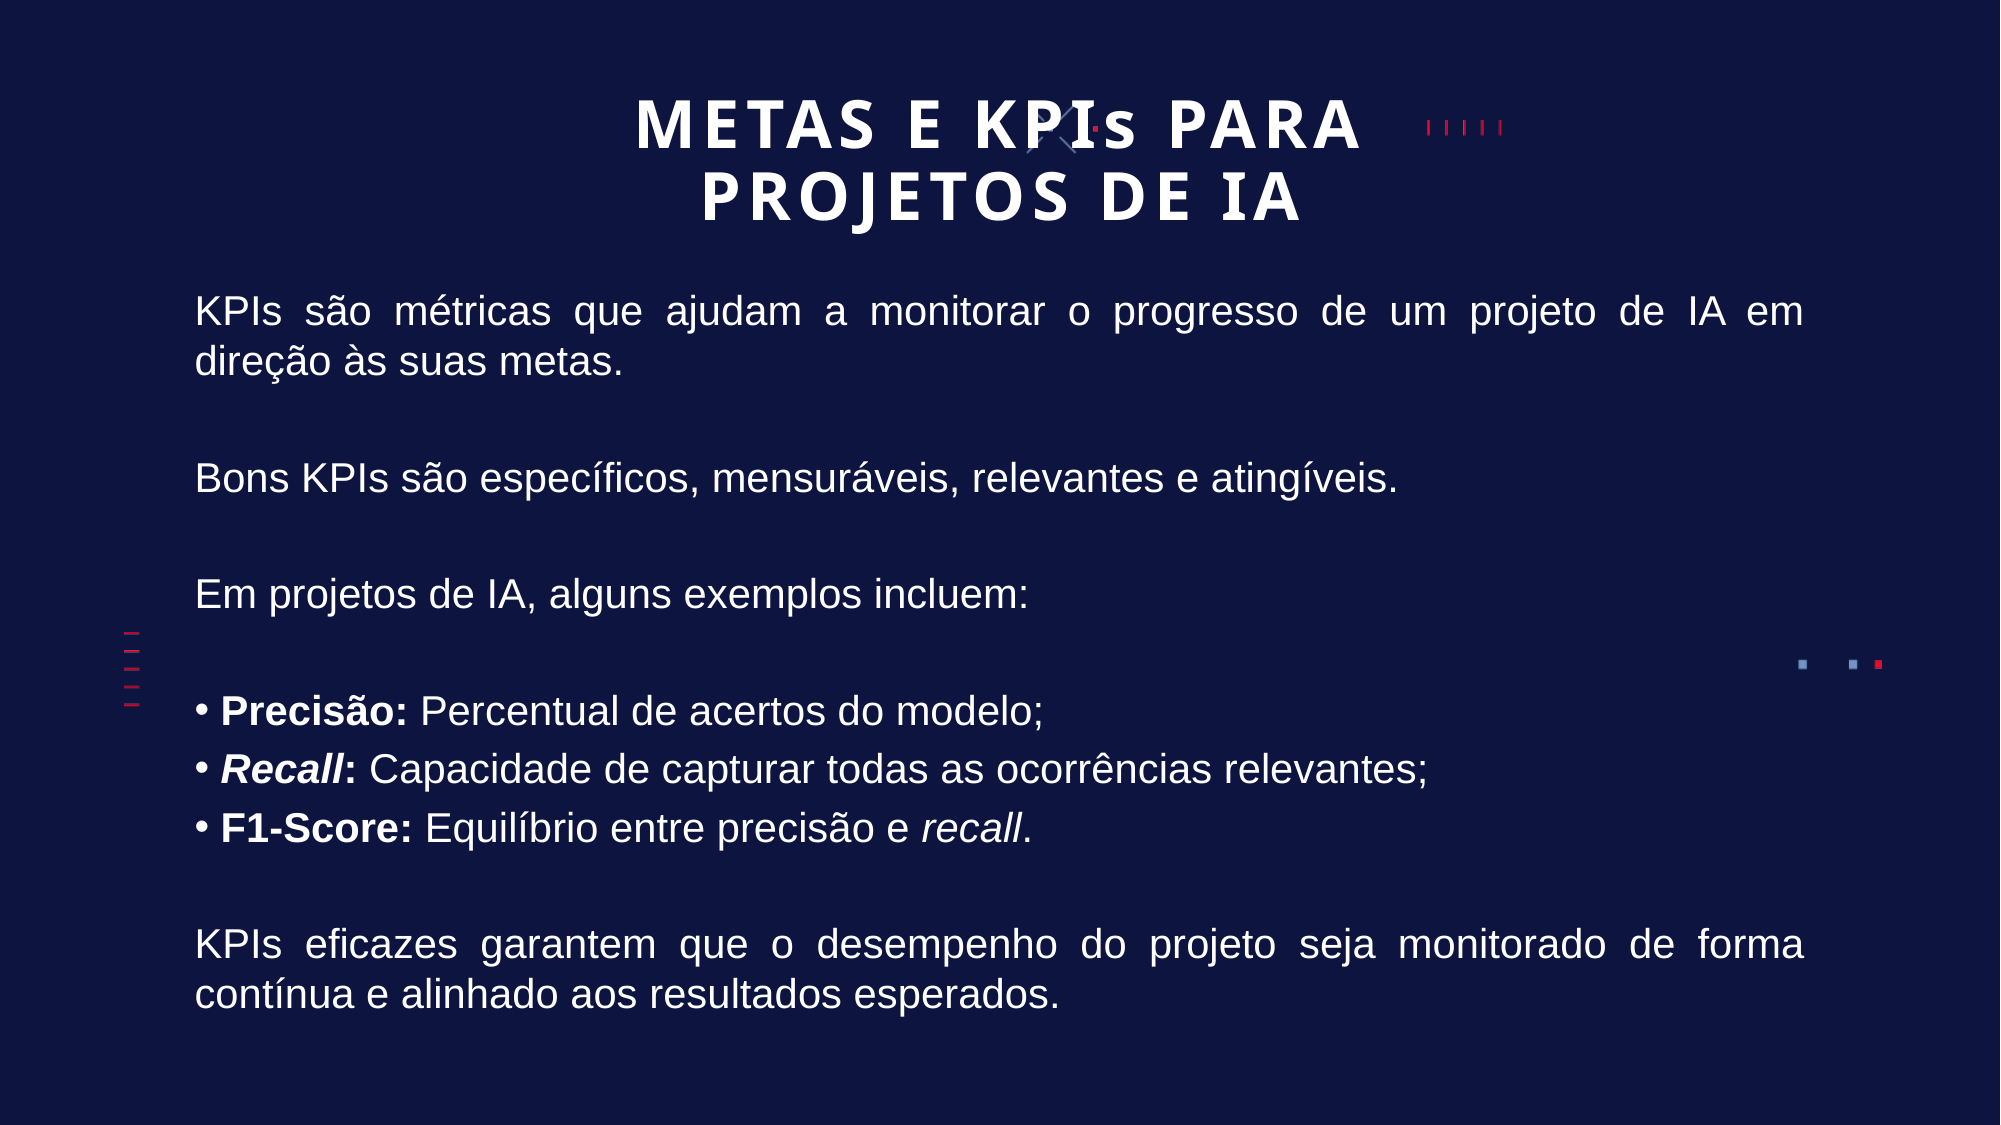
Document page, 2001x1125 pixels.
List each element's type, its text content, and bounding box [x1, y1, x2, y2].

picture [1427, 120, 1502, 136]
picture [1821, 659, 1882, 670]
picture [1026, 104, 1098, 154]
text_box KPIs são métricas que ajudam a monitorar o progresso de um projeto de IA em direção às suas metas. Bons KPIs são específicos, mensuráveis, relevantes e atingíveis. Em projetos de IA, alguns exemplos incluem: Precisão: Percentual de acertos do modelo; Recall: Capacidade de capturar todas as ocorrências relevantes; F1-Score: Equilíbrio entre precisão e recall. KPIs eficazes garantem que o desempenho do projeto seja monitorado de forma contínua e alinhado aos resultados esperados. [179, 276, 1821, 1025]
title METAS E KPIs PARA PROJETOS DE IA [421, 159, 1579, 243]
picture [124, 632, 140, 707]
